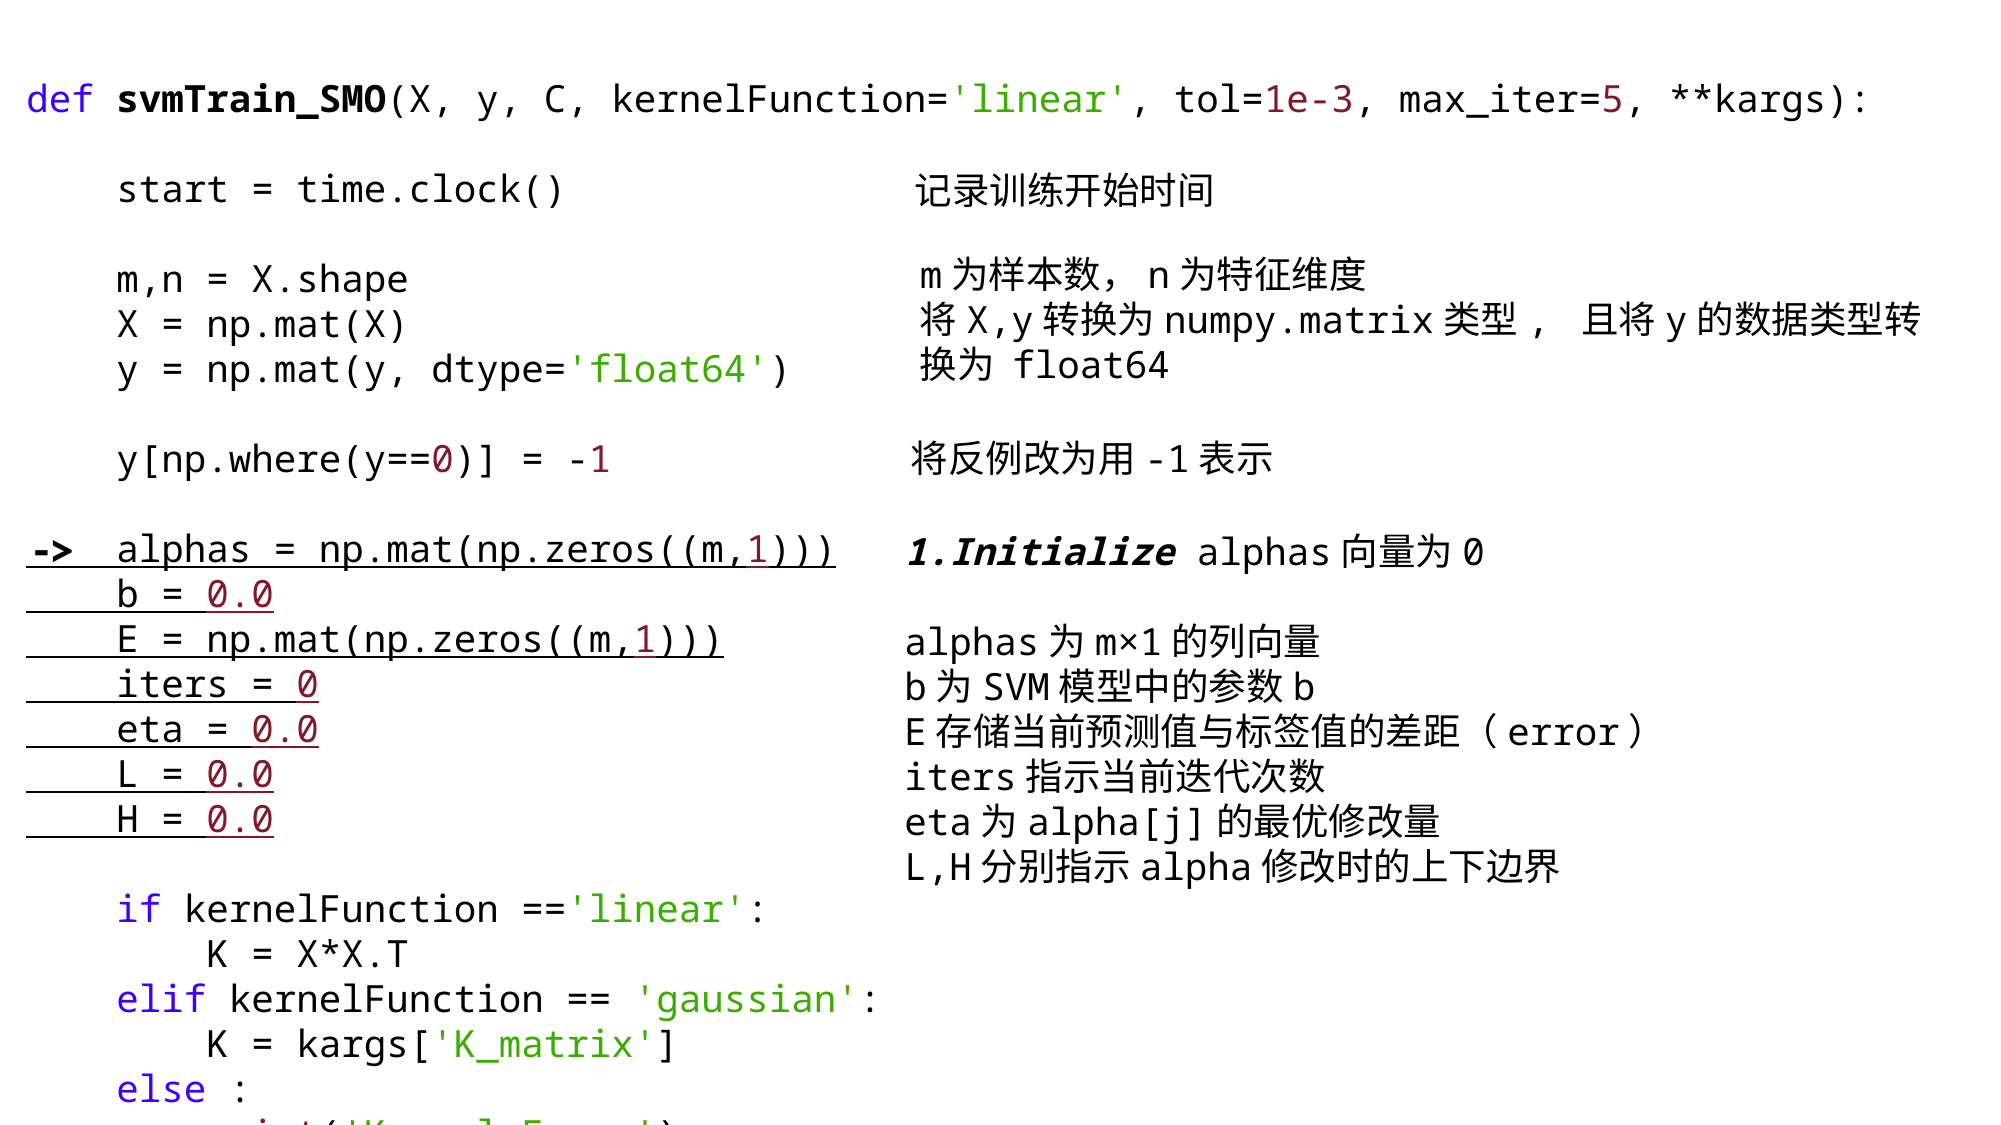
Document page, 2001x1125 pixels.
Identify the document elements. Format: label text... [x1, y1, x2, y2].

text_box 1.Initialize alphas向量为0 alphas为m×1的列向量 b为SVM模型中的参数b E存储当前预测值与标签值的差距（error） iters指示当前迭代次数 eta为alpha[j]的最优修改量 L,H分别指示alpha修改时的上下边界 [889, 520, 1682, 896]
text_box m为样本数，n为特征维度 将X,y转换为numpy.matrix类型, 且将y的数据类型转换为 float64 [905, 244, 1961, 394]
text_box 将反例改为用-1表示 [896, 427, 1289, 488]
text_box 记录训练开始时间 [899, 159, 1961, 220]
text_box def svmTrain_SMO(X, y, C, kernelFunction='linear', tol=1e-3, max_iter=5, **kargs): start = time.clock() m,n = X.shape X = np.mat(X) y = np.mat(y, dtype='float64') y[np.where(y==0)] = -1 alphas = np.mat(np.zeros((m,1))) b = 0.0 E = np.mat(np.zeros((m,1))) iters = 0 eta = 0.0 L = 0.0 H = 0.0 if kernelFunction =='linear': K = X*X.T elif kernelFunction == 'gaussian': K = kargs['K_matrix'] else : print('Kernel Error') return None print('Training ...', end='') dots = 12 while iters < max_iter: num_changed_alphas = 0 for i in range(m): E[i] = b + np.sum(np.multiply(np.multiply(alphas, y), K[:,i])) - y[i] if (y[i]*E[i] < -tol and alphas[i] < C) or (y[i]*E[i] > tol and alphas[i] > 0): j = np.random.randint(m) while j == i: j = np.random.randint(m) E[j] = b + np.sum(np.multiply(np.multiply(alphas, y), K[:,j])) - y[j] alpha_i_old = alphas[i].copy() alpha_j_old = alphas[j].copy() if y[i] == y[j]: L = max(0, alphas[j] + alphas[i] - C) H = min(C, alphas[j] + alphas[i]) else: L = max(0, alphas[j] - alphas[i]) H = min(C, C + alphas[j] - alphas[i]) if L == H: continue eta = 2*K[i,j] - K[i,i] -K[j,j] if eta >= 0: continue alphas[j] = alphas[j] - (y[j]*(E[i] - E[j]))/eta alphas[j] = min(H, alphas[j]) alphas[j] = max(L, alphas[j]) if abs(alphas[j] - alpha_j_old) < tol: alphas[j] = alpha_j_old continue alphas[i] = alphas[i] + y[i]*y[j]*(alpha_j_old - alphas[j]) b1 = b - E[i]\ - y[i] * (alphas[i] - alpha_i_old) * K[i,j]\ - y[j] * (alphas[j] - alpha_j_old) * K[i,j] b2 = b - E[j]\ - y[i] * (alphas[i] - alpha_i_old) * K[i,j]\ - y[j] * (alphas[j] - alpha_j_old) * K[j,j] if (0 < alphas[i] and alphas[i] < C): b = b1 elif (0 < alphas[j] and alphas[j] < C): b = b2 else: b = (b1+b2)/2.0 num_changed_alphas = num_changed_alphas + 1 if num_changed_alphas == 0: iters = iters + 1 else: iters = 0 print('.', end='') dots = dots + 1 if dots > 78: dots = 0 print() print('Done',end='') end = time.clock() print('( '+str(end-start)+'s )') print() idx = np.where(alphas > 0) model = {'X':X[idx[0],:], 'y':y[idx], 'kernelFunction':str(kernelFunction), \ 'b':b, 'alphas':alphas[idx], 'w':(np.multiply(alphas,y).T*X).T} return model [11, 67, 2000, 1125]
text_box -> [18, 509, 89, 585]
